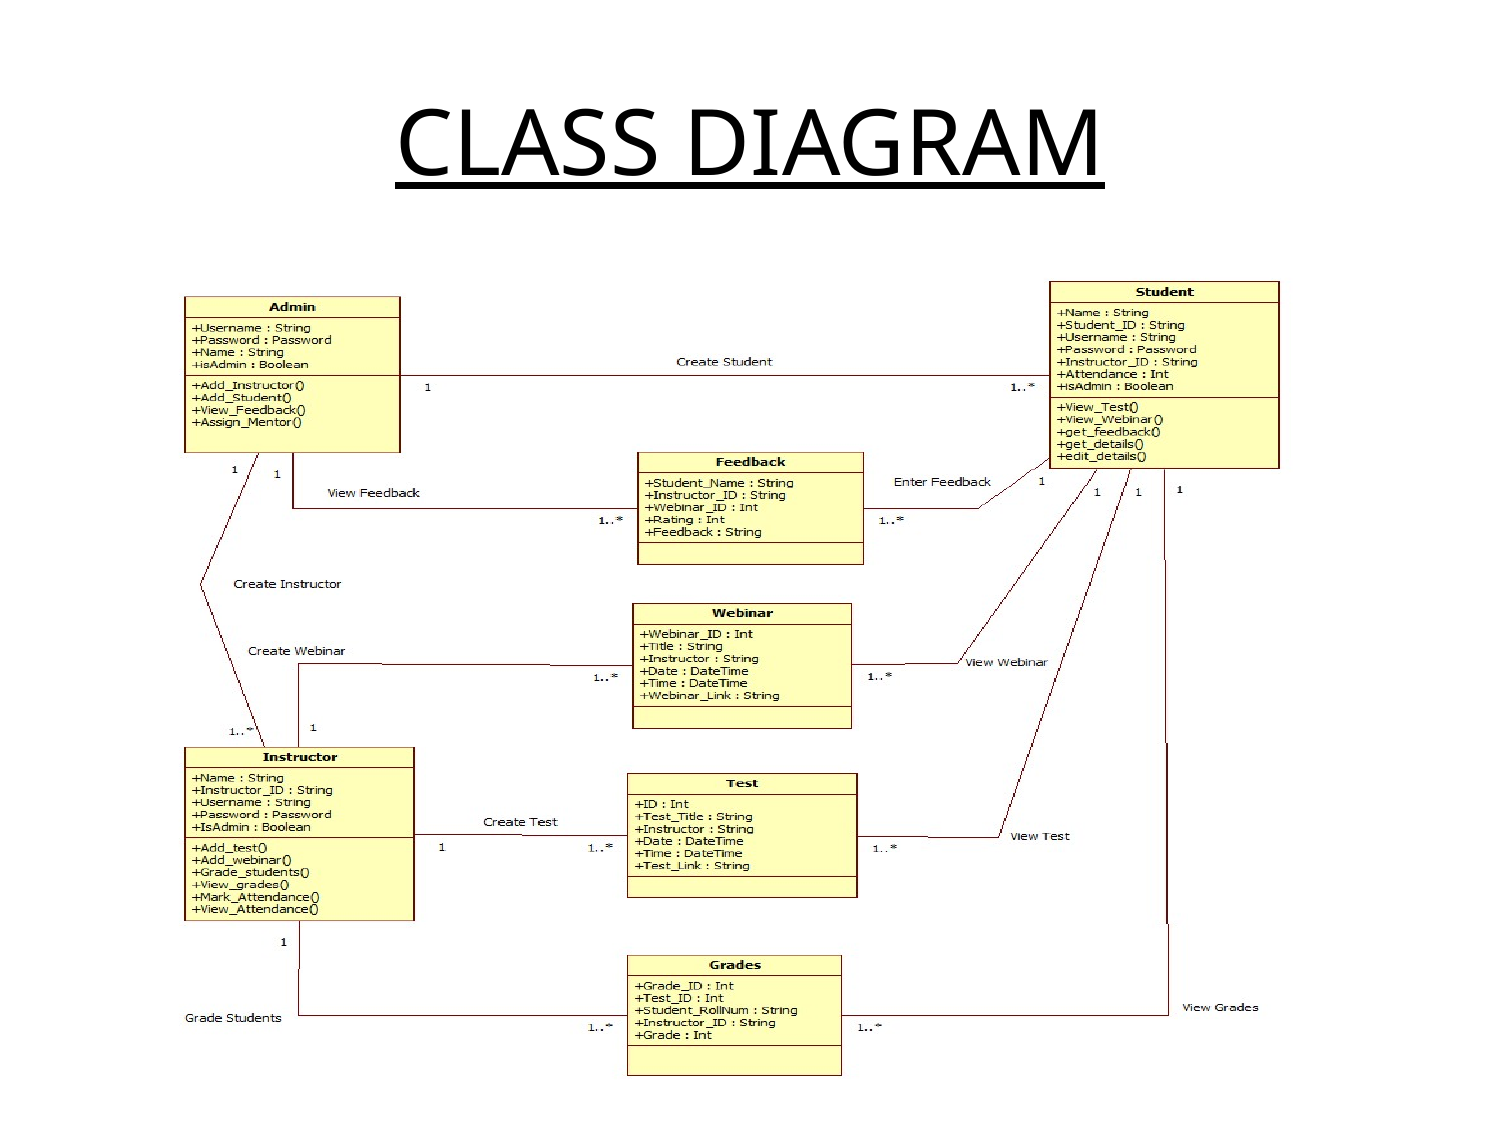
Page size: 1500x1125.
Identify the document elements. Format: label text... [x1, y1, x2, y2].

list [159, 262, 1306, 1095]
title CLASS DIAGRAM [75, 45, 1425, 233]
